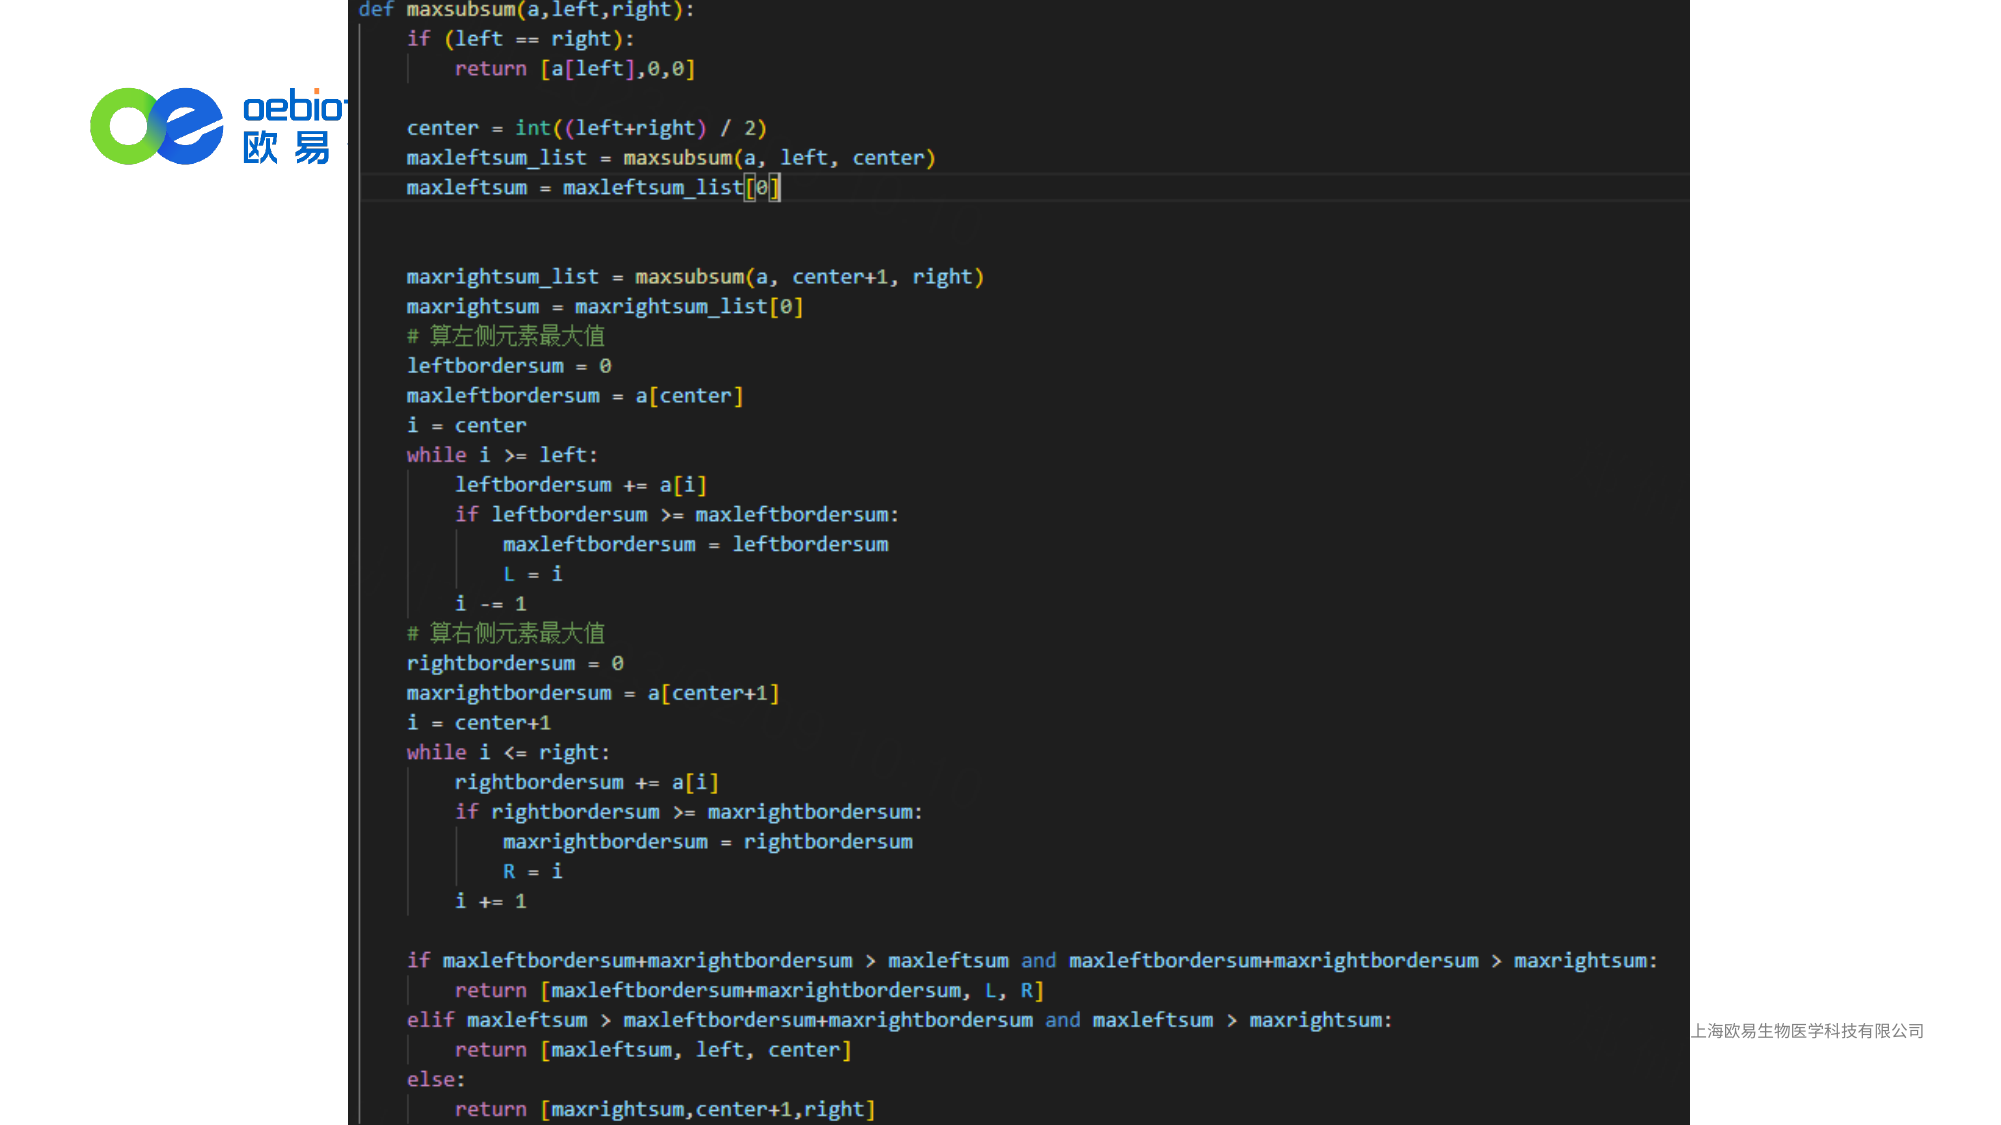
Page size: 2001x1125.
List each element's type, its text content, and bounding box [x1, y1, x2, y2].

picture [80, 0, 1690, 1125]
text_box © oebiotech.2022 | 上海欧易生物医学科技有限公司 [1690, 1012, 1947, 1048]
